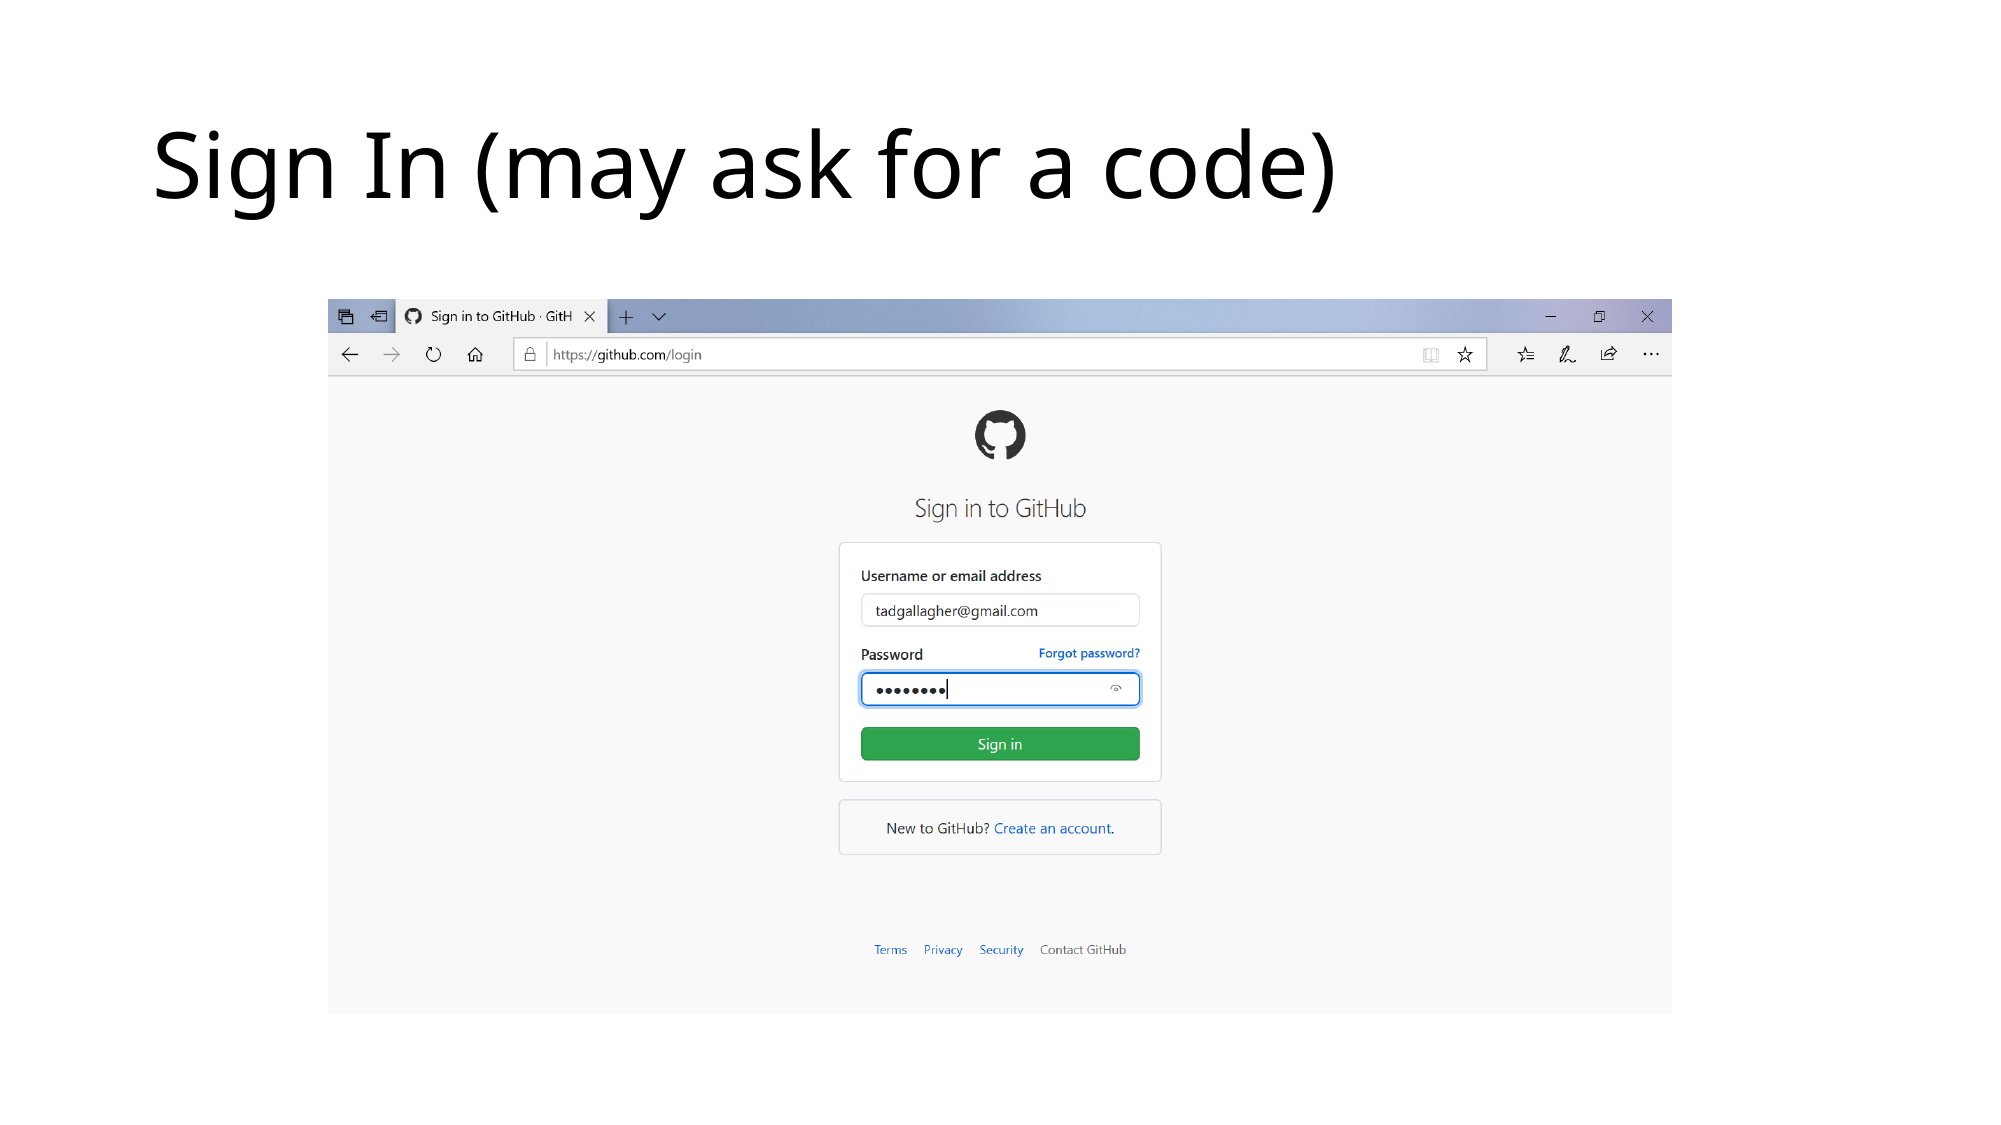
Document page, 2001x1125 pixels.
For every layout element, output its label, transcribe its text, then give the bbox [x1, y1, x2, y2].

title Sign In (may ask for a code) [137, 59, 1863, 278]
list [328, 299, 1672, 1014]
